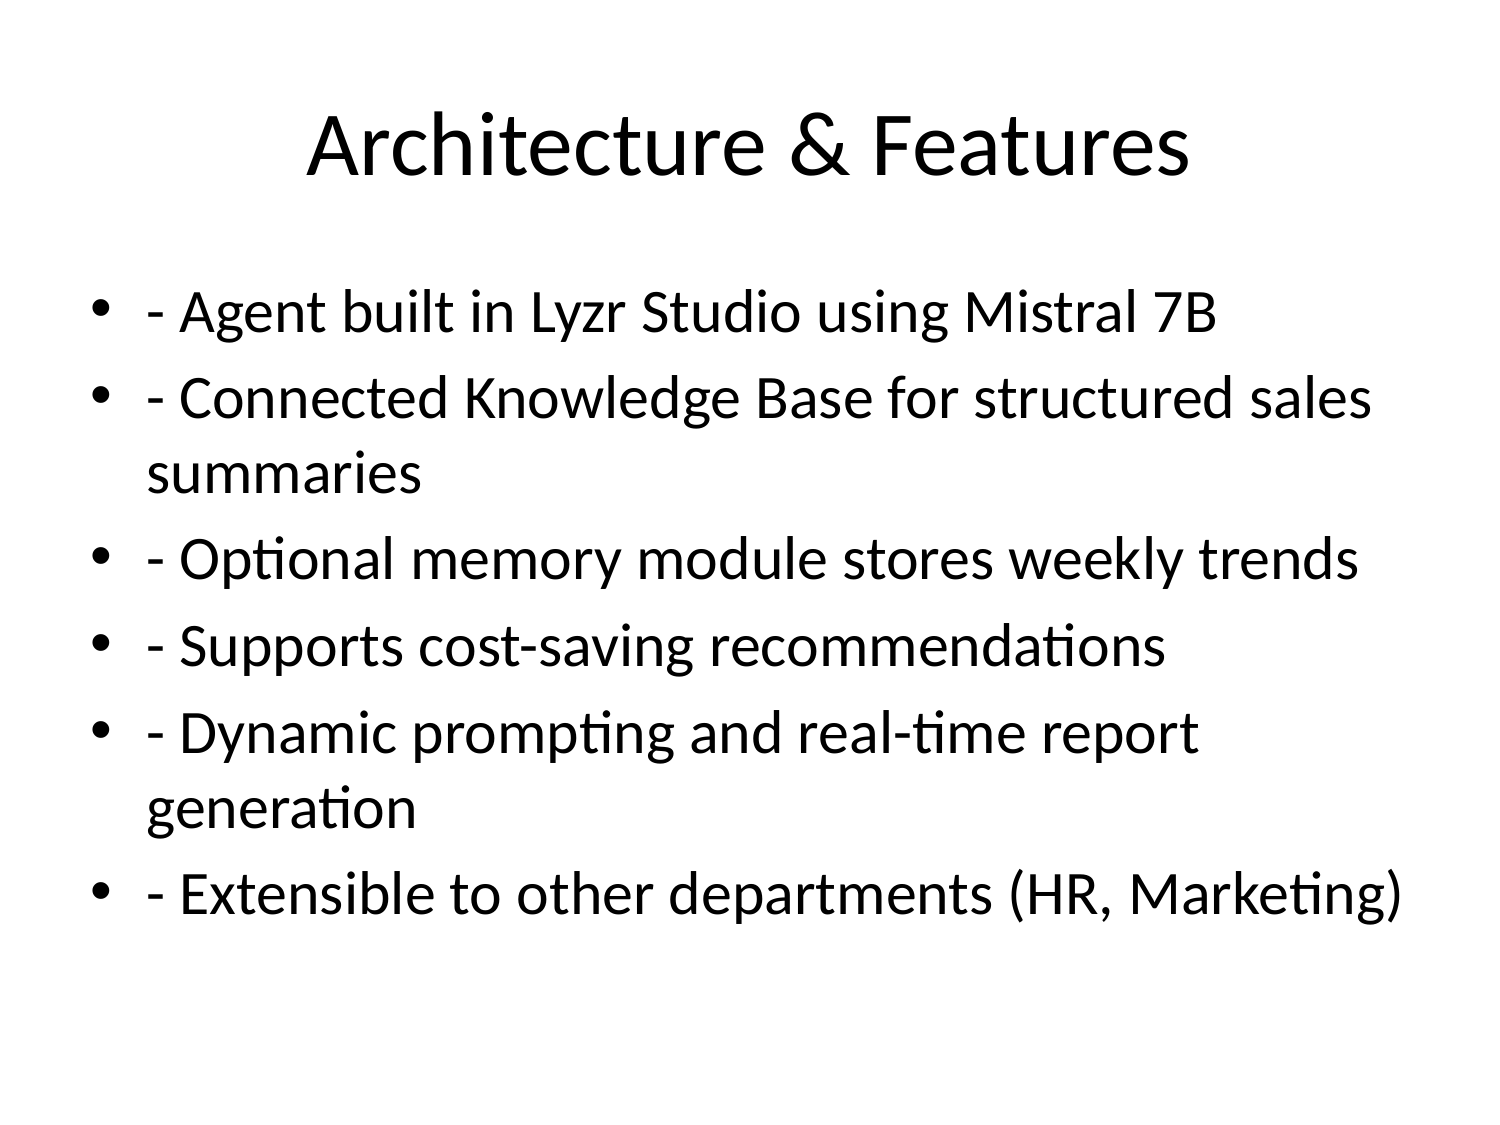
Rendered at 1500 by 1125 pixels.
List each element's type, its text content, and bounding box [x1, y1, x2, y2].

title Architecture & Features [75, 45, 1425, 233]
list - Agent built in Lyzr Studio using Mistral 7B - Connected Knowledge Base for structured sales summaries - Optional memory module stores weekly trends - Supports cost-saving recommendations - Dynamic prompting and real-time report generation - Extensible to other departments (HR, Marketing) [75, 262, 1425, 1005]
